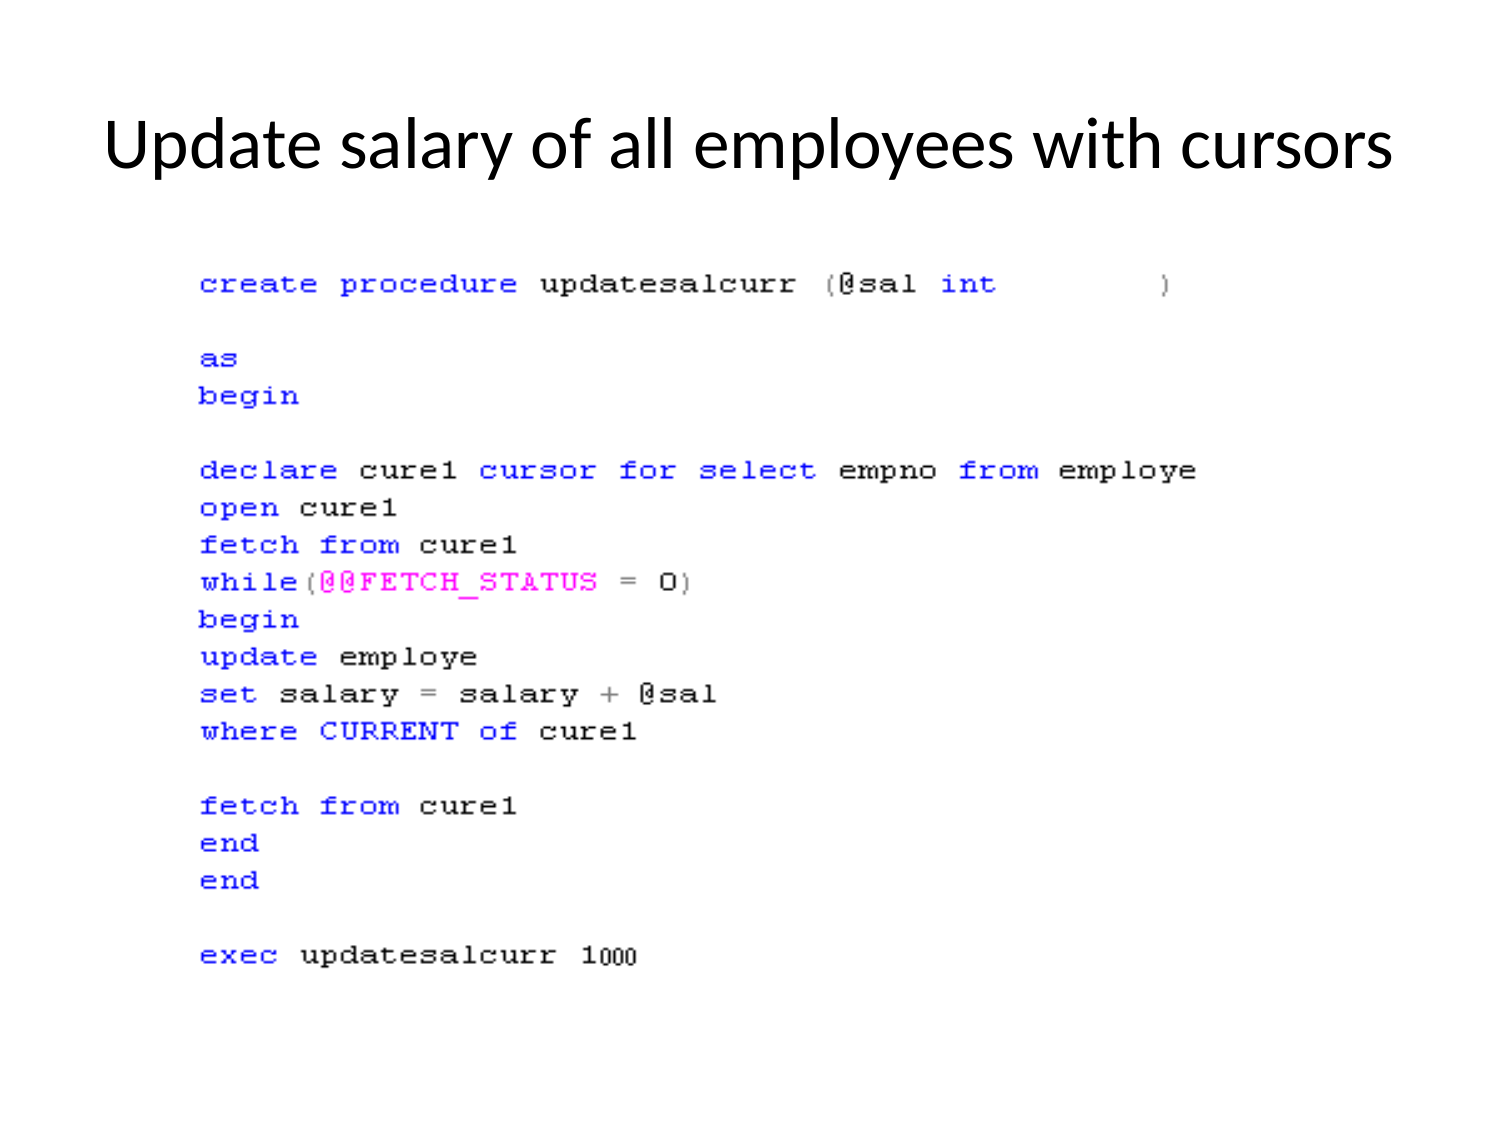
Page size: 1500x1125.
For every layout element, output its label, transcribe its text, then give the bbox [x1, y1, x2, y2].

title Update salary of all employees with cursors [75, 45, 1425, 233]
picture [187, 262, 1313, 988]
